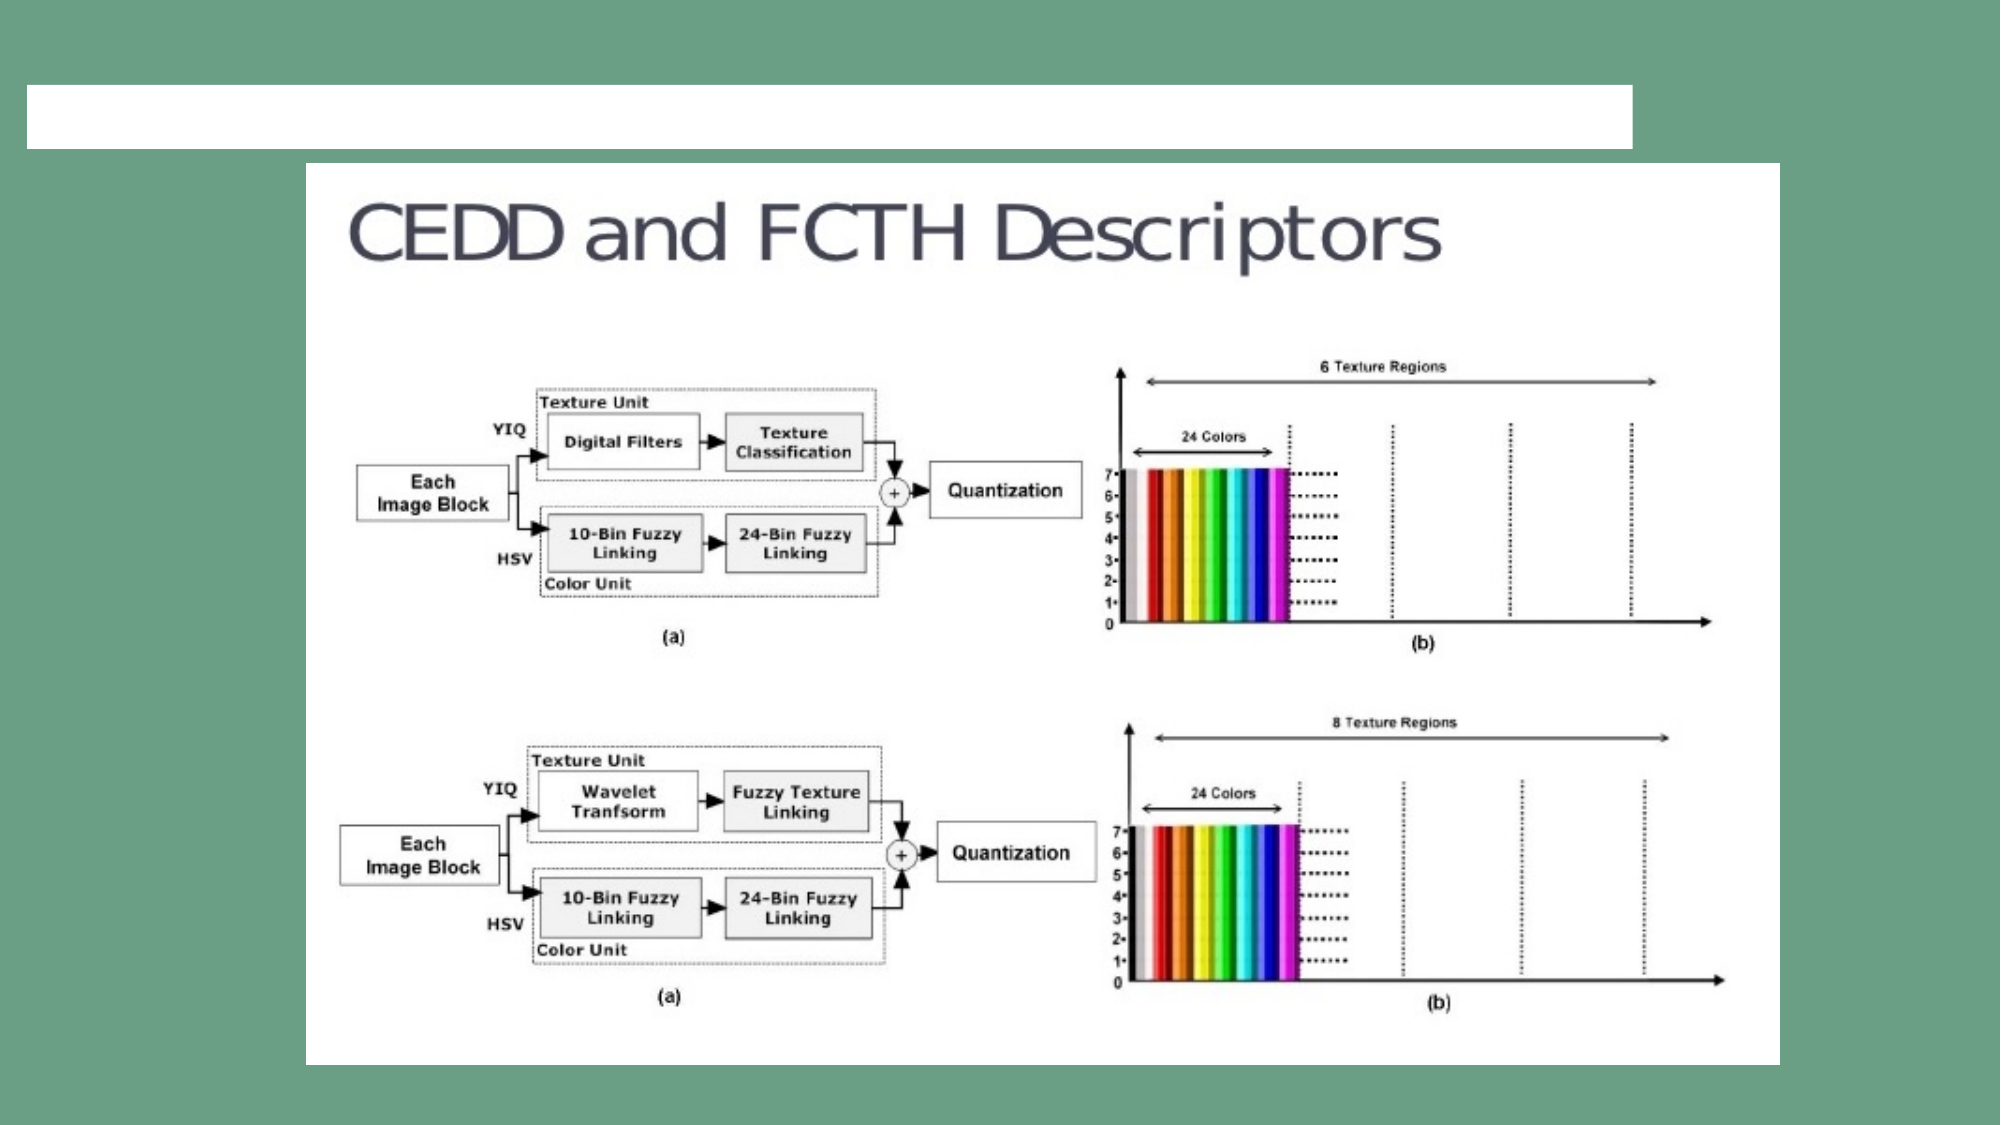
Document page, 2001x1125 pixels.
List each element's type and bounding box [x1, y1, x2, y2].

picture [306, 163, 1780, 1065]
text_box [19, 84, 1660, 204]
